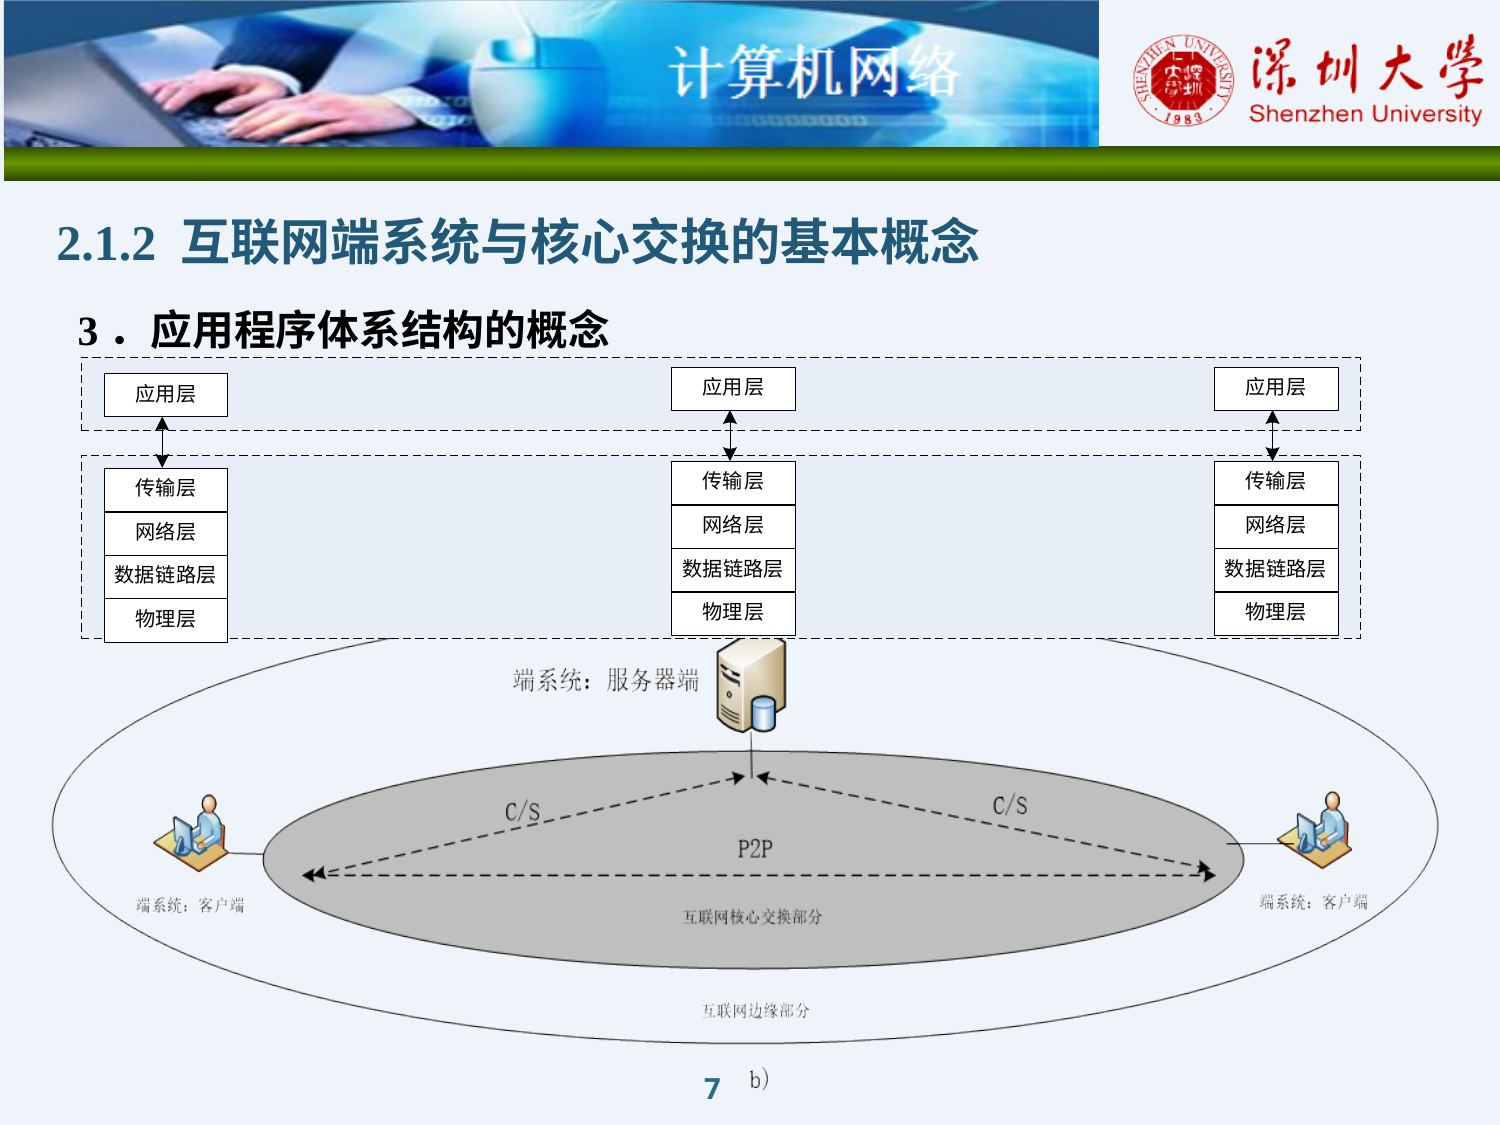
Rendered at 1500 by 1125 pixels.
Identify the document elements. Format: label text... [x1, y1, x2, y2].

picture [40, 353, 1480, 1125]
picture [1113, 18, 1488, 147]
picture [3, 1, 1099, 147]
list 2.1.2 互联网端系统与核心交换的基本概念 3．应用程序体系结构的概念 [41, 172, 1425, 374]
